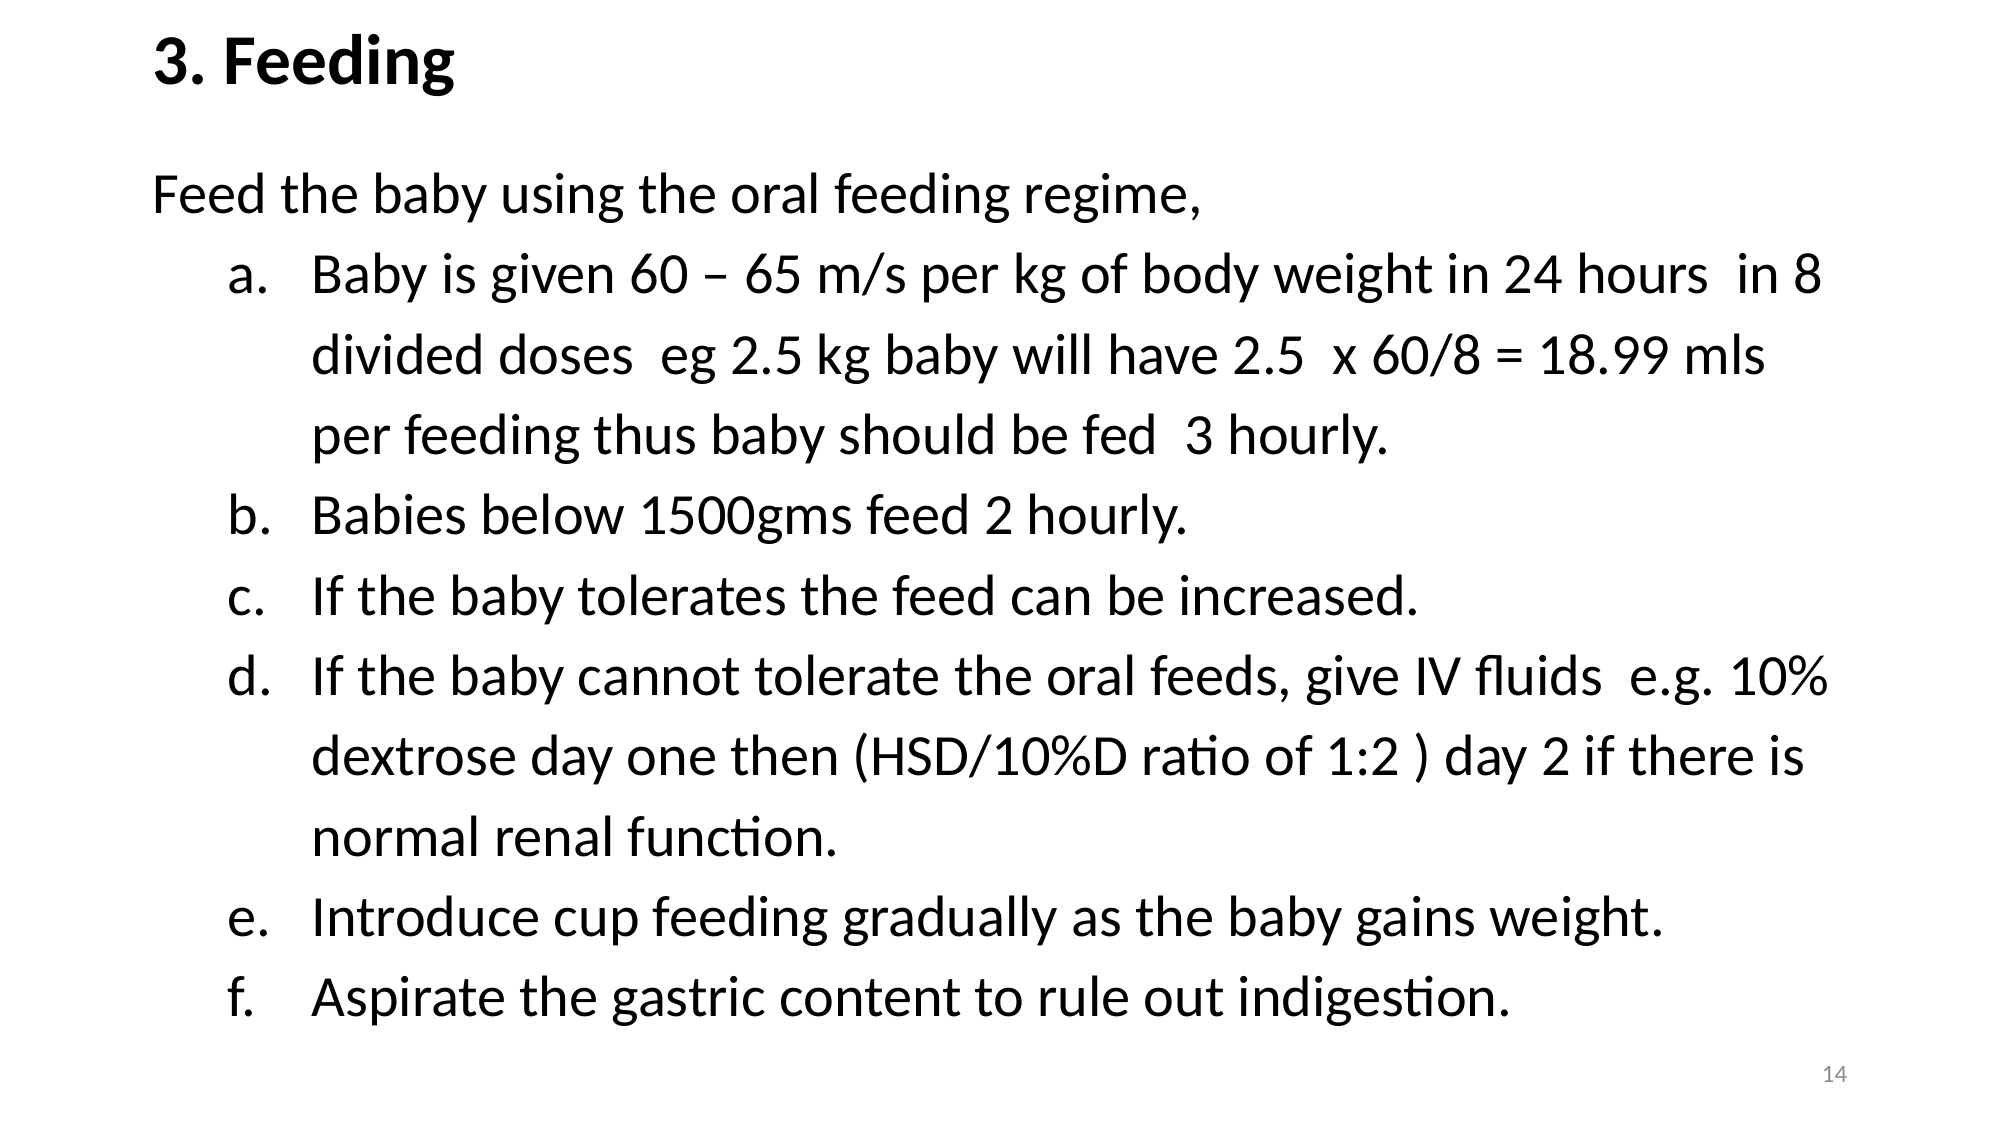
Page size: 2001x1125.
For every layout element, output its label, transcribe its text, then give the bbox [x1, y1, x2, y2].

slide_number 14 [1412, 1042, 1863, 1103]
title 3. Feeding [137, 14, 1863, 108]
list Feed the baby using the oral feeding regime, Baby is given 60 – 65 m/s per kg of body weight in 24 hours in 8 divided doses eg 2.5 kg baby will have 2.5 x 60/8 = 18.99 mls per feeding thus baby should be fed 3 hourly. Babies below 1500gms feed 2 hourly. If the baby tolerates the feed can be increased. If the baby cannot tolerate the oral feeds, give IV fluids e.g. 10% dextrose day one then (HSD/10%D ratio of 1:2 ) day 2 if there is normal renal function. Introduce cup feeding gradually as the baby gains weight. Aspirate the gastric content to rule out indigestion. [137, 137, 1863, 1082]
